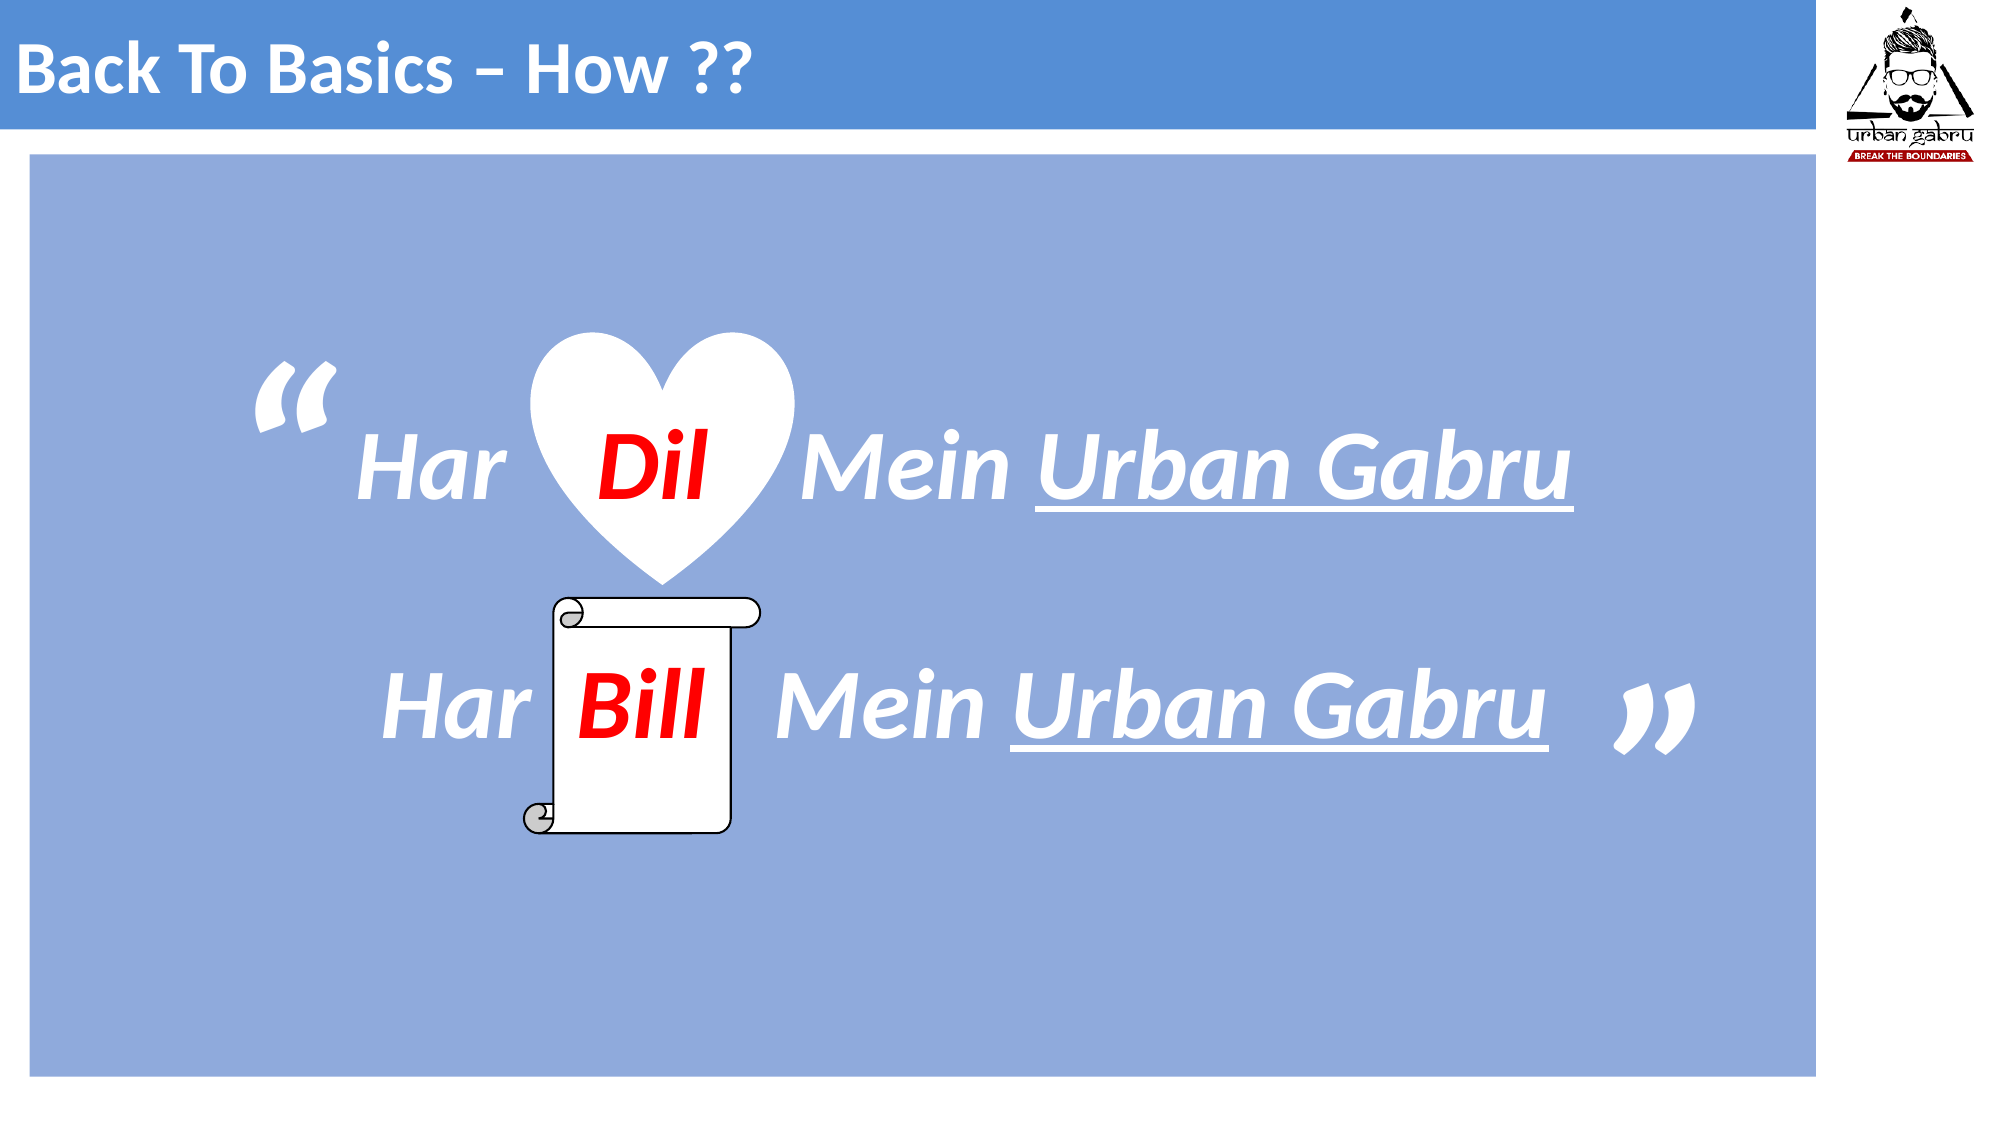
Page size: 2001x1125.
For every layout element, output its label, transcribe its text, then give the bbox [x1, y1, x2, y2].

text_box [29, 154, 1816, 1077]
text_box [212, 286, 1739, 834]
picture [1820, 3, 2000, 165]
text_box Back To Basics – How ?? [0, 0, 1816, 130]
